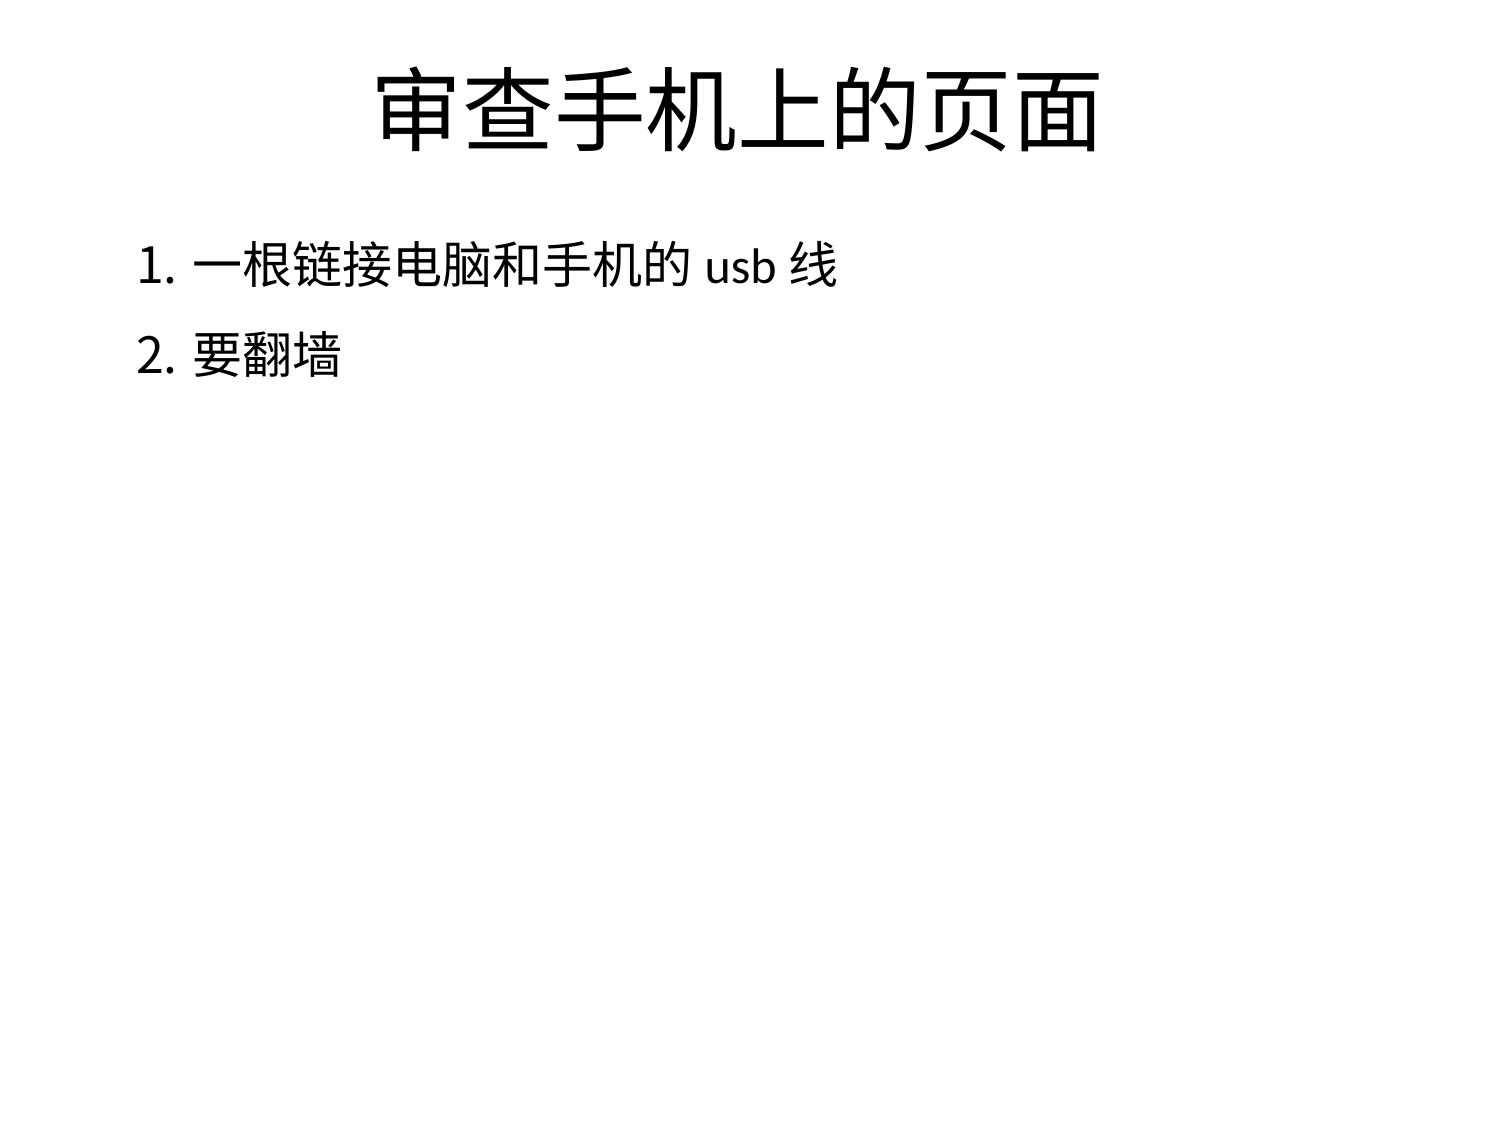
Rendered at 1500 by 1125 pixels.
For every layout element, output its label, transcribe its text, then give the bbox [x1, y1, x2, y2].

text_box 一根链接电脑和手机的usb线 要翻墙 [121, 196, 1421, 391]
title 审查手机上的页面 [100, 42, 1376, 173]
